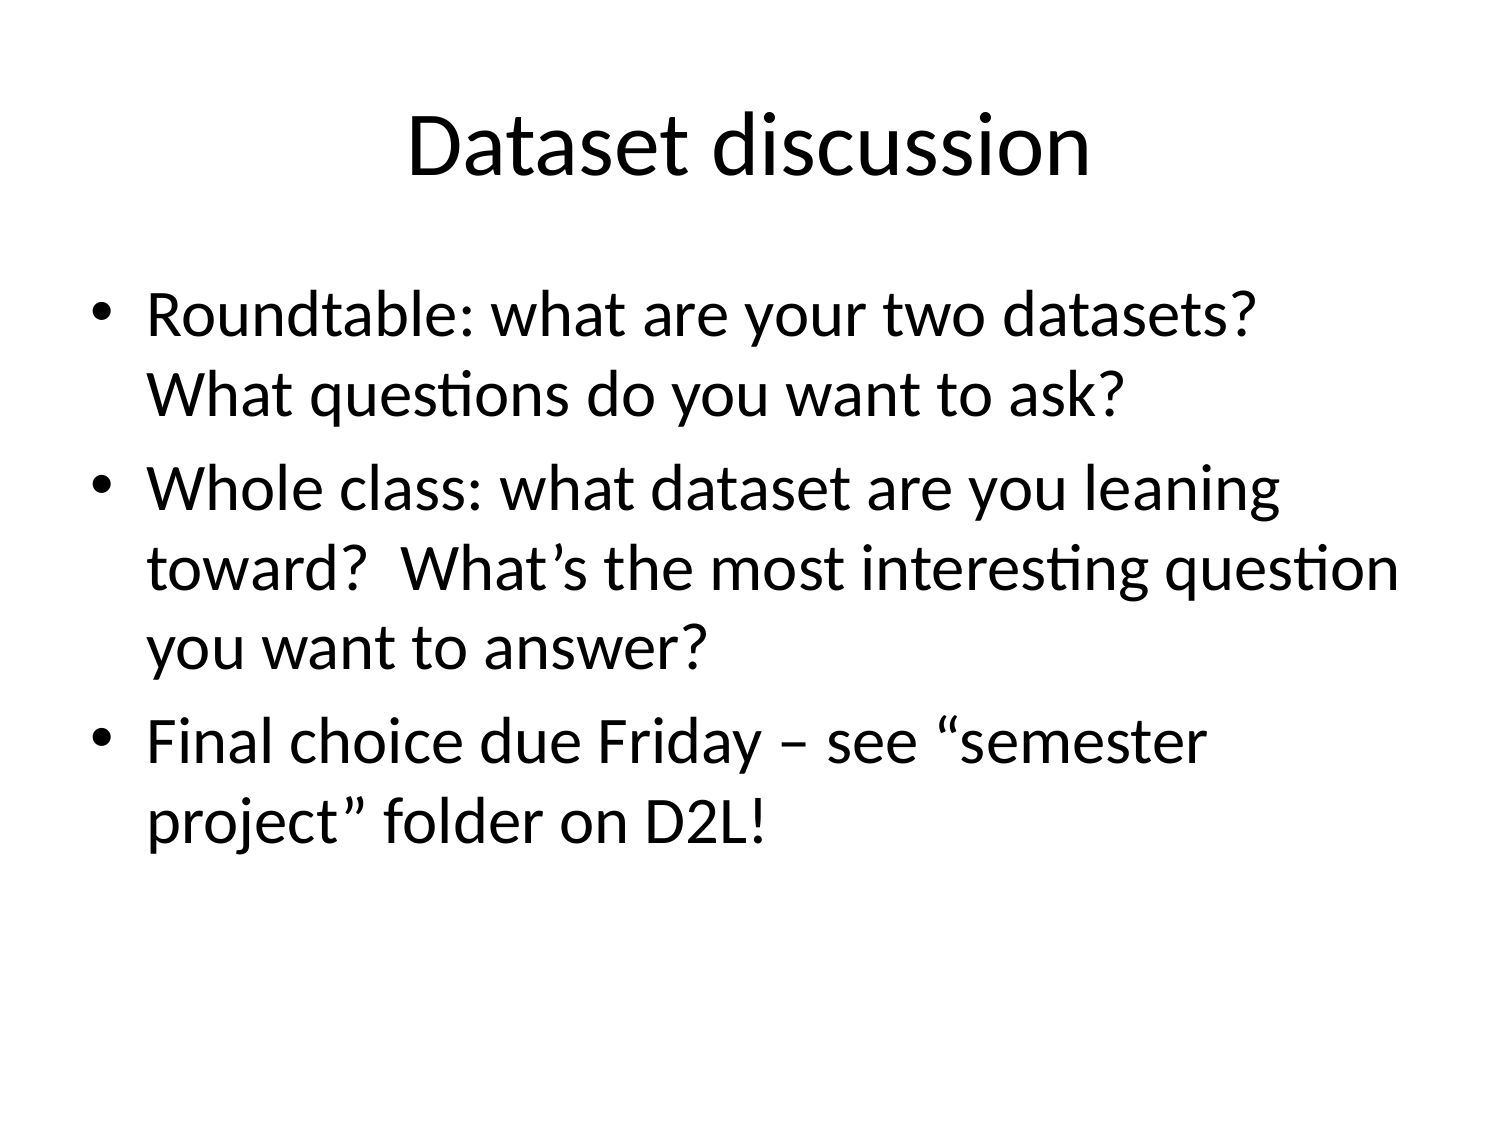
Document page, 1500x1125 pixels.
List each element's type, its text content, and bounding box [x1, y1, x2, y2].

title Dataset discussion [75, 45, 1425, 233]
list Roundtable: what are your two datasets? What questions do you want to ask? Whole class: what dataset are you leaning toward? What’s the most interesting question you want to answer? Final choice due Friday – see “semester project” folder on D2L! [75, 262, 1425, 1005]
